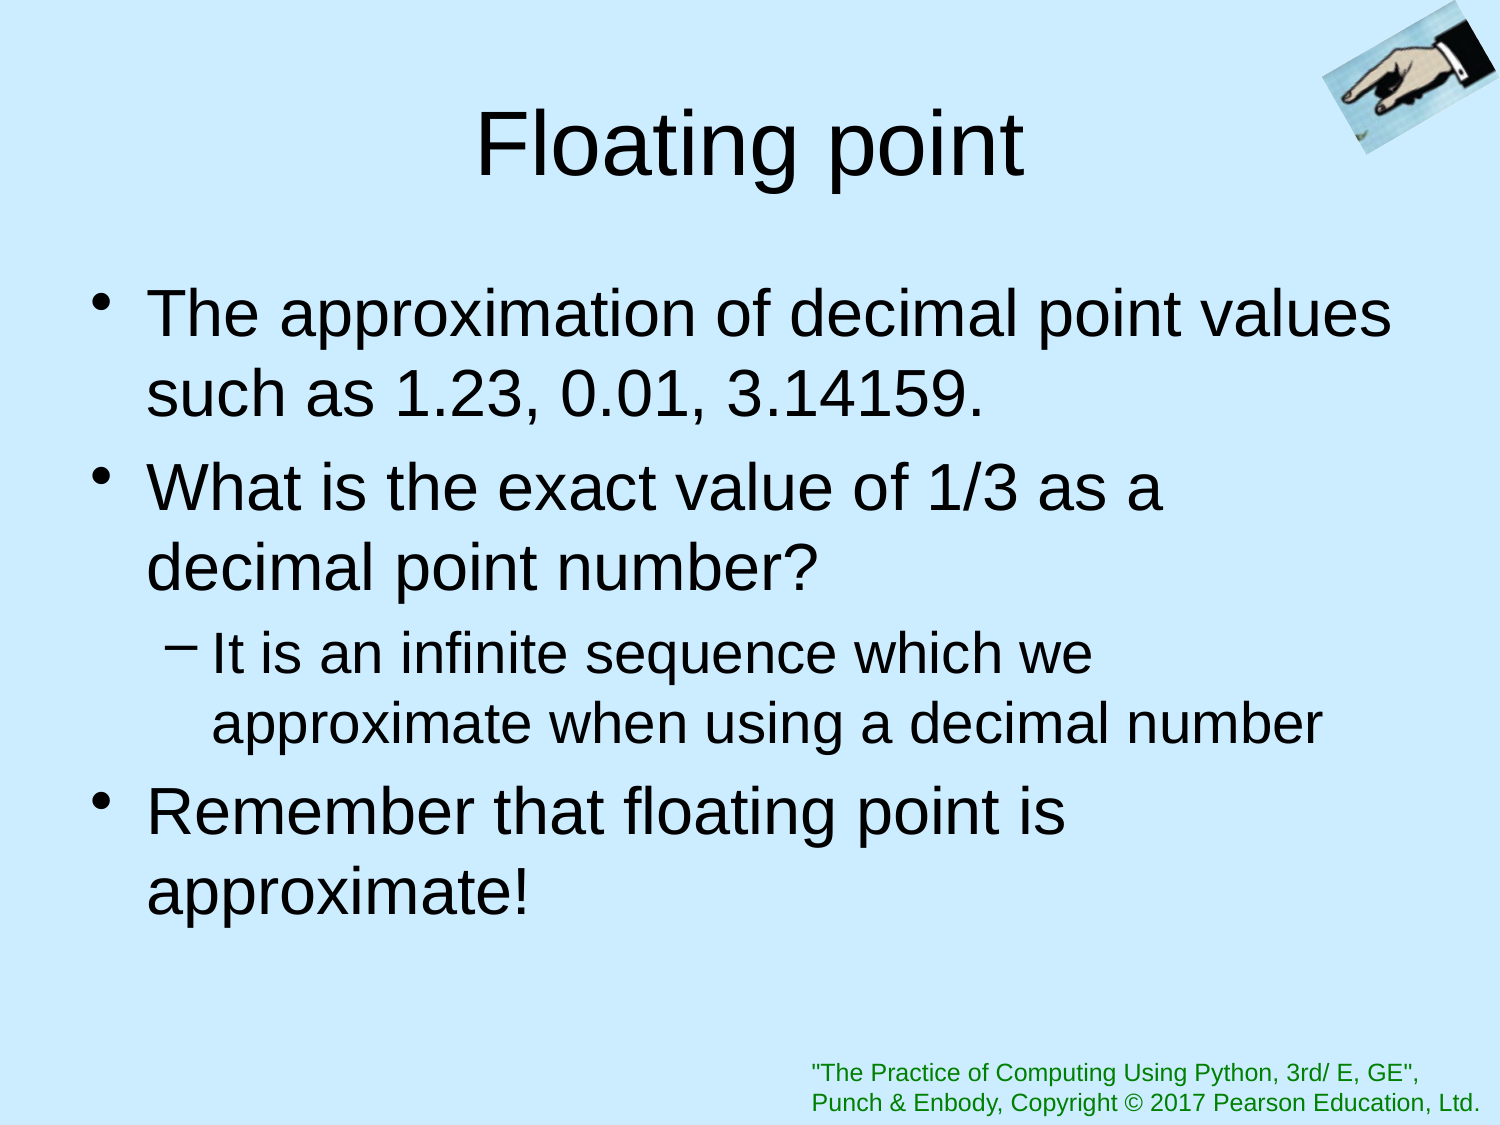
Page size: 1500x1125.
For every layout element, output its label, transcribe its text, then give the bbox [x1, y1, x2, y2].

list The approximation of decimal point values such as 1.23, 0.01, 3.14159. What is the exact value of 1/3 as a decimal point number? It is an infinite sequence which we approximate when using a decimal number Remember that floating point is approximate! [75, 262, 1425, 1005]
title Floating point [75, 45, 1425, 233]
picture [1378, 0, 1499, 120]
